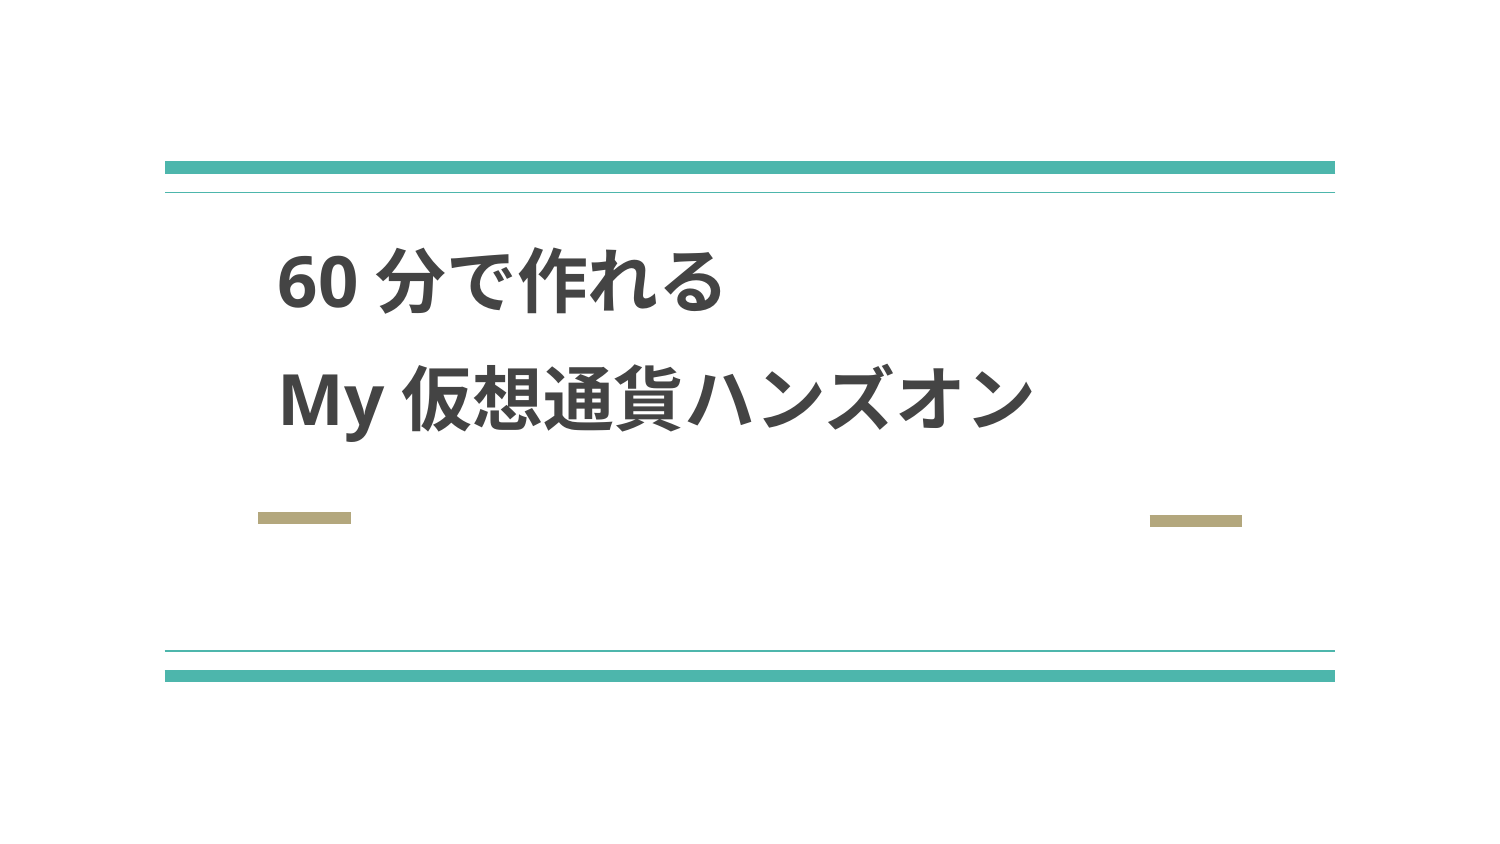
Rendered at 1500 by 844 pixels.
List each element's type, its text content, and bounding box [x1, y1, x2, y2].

title 60分で作れる My仮想通貨ハンズオン [164, 287, 1336, 456]
